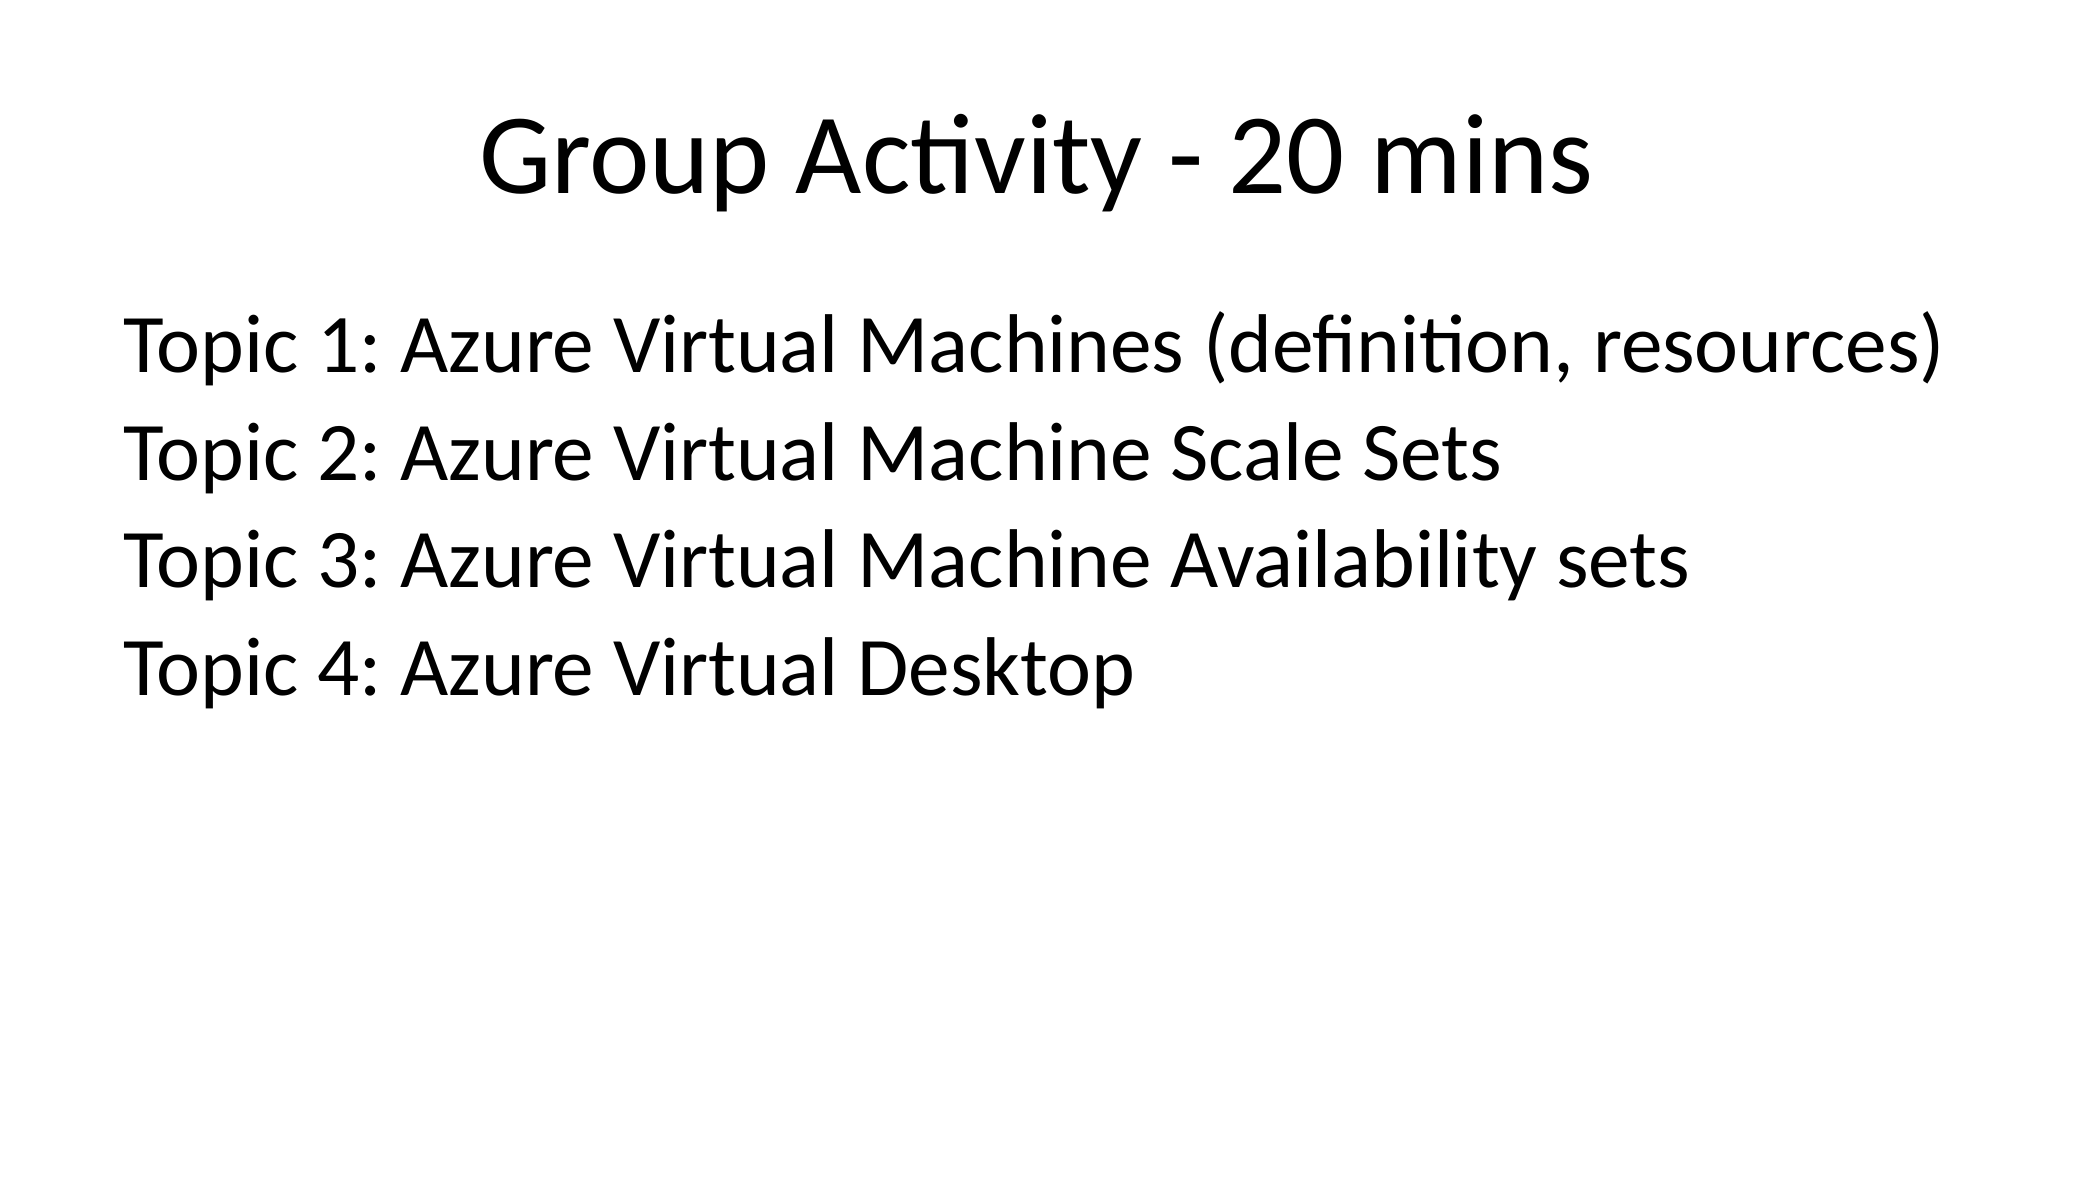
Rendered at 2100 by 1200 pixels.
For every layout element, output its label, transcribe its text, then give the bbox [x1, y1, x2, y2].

list Topic 1: Azure Virtual Machines (definition, resources) Topic 2: Azure Virtual Machine Scale Sets Topic 3: Azure Virtual Machine Availability sets Topic 4: Azure Virtual Desktop [105, 279, 1995, 1072]
title Group Activity - 20 mins [105, 48, 1995, 249]
